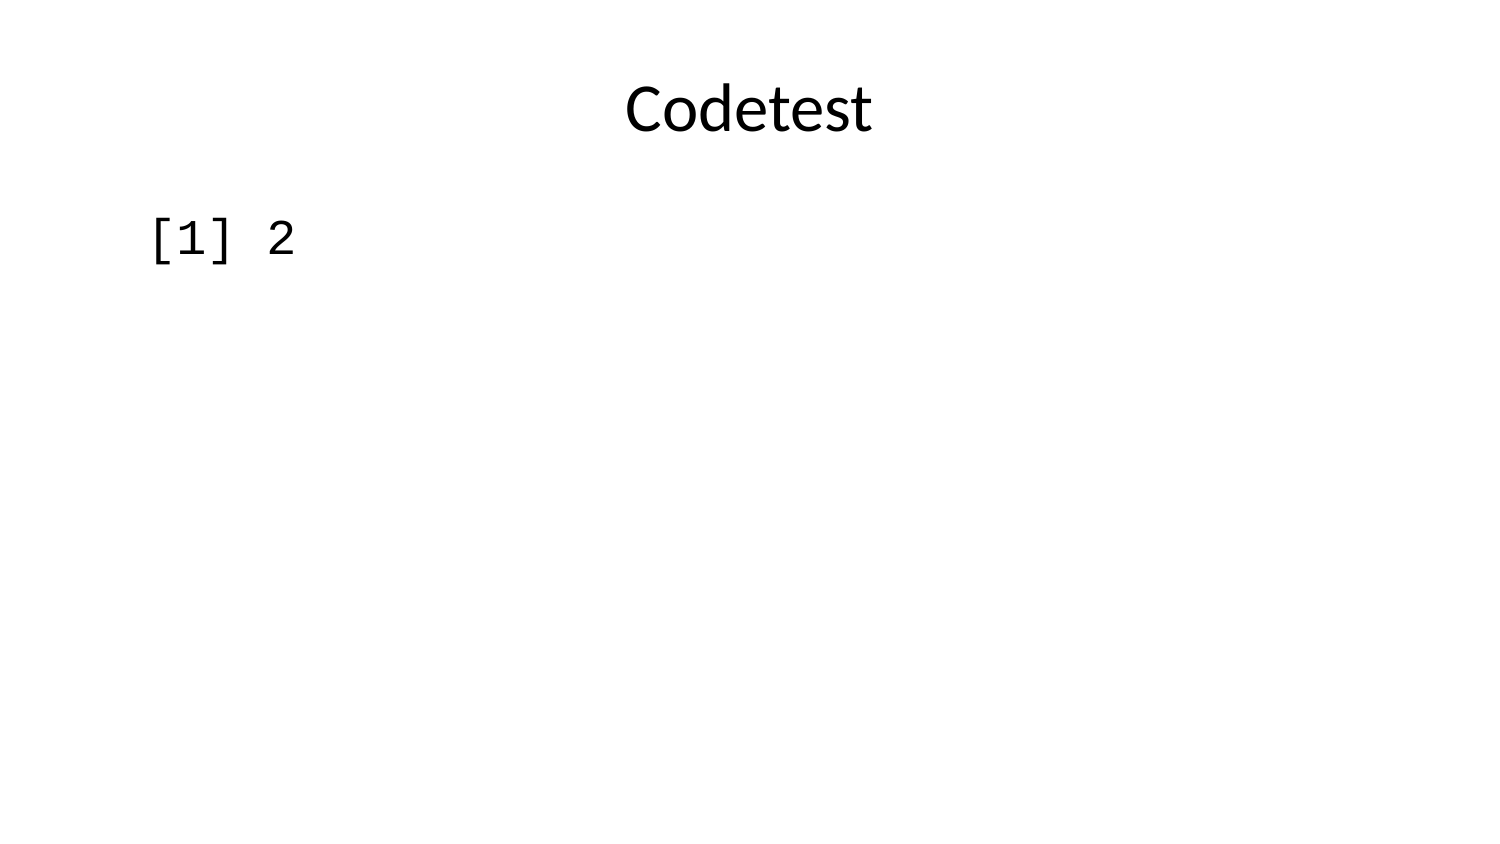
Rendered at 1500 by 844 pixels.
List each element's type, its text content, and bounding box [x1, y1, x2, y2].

title Codetest [75, 33, 1425, 175]
list [1] 2 [75, 196, 1425, 754]
